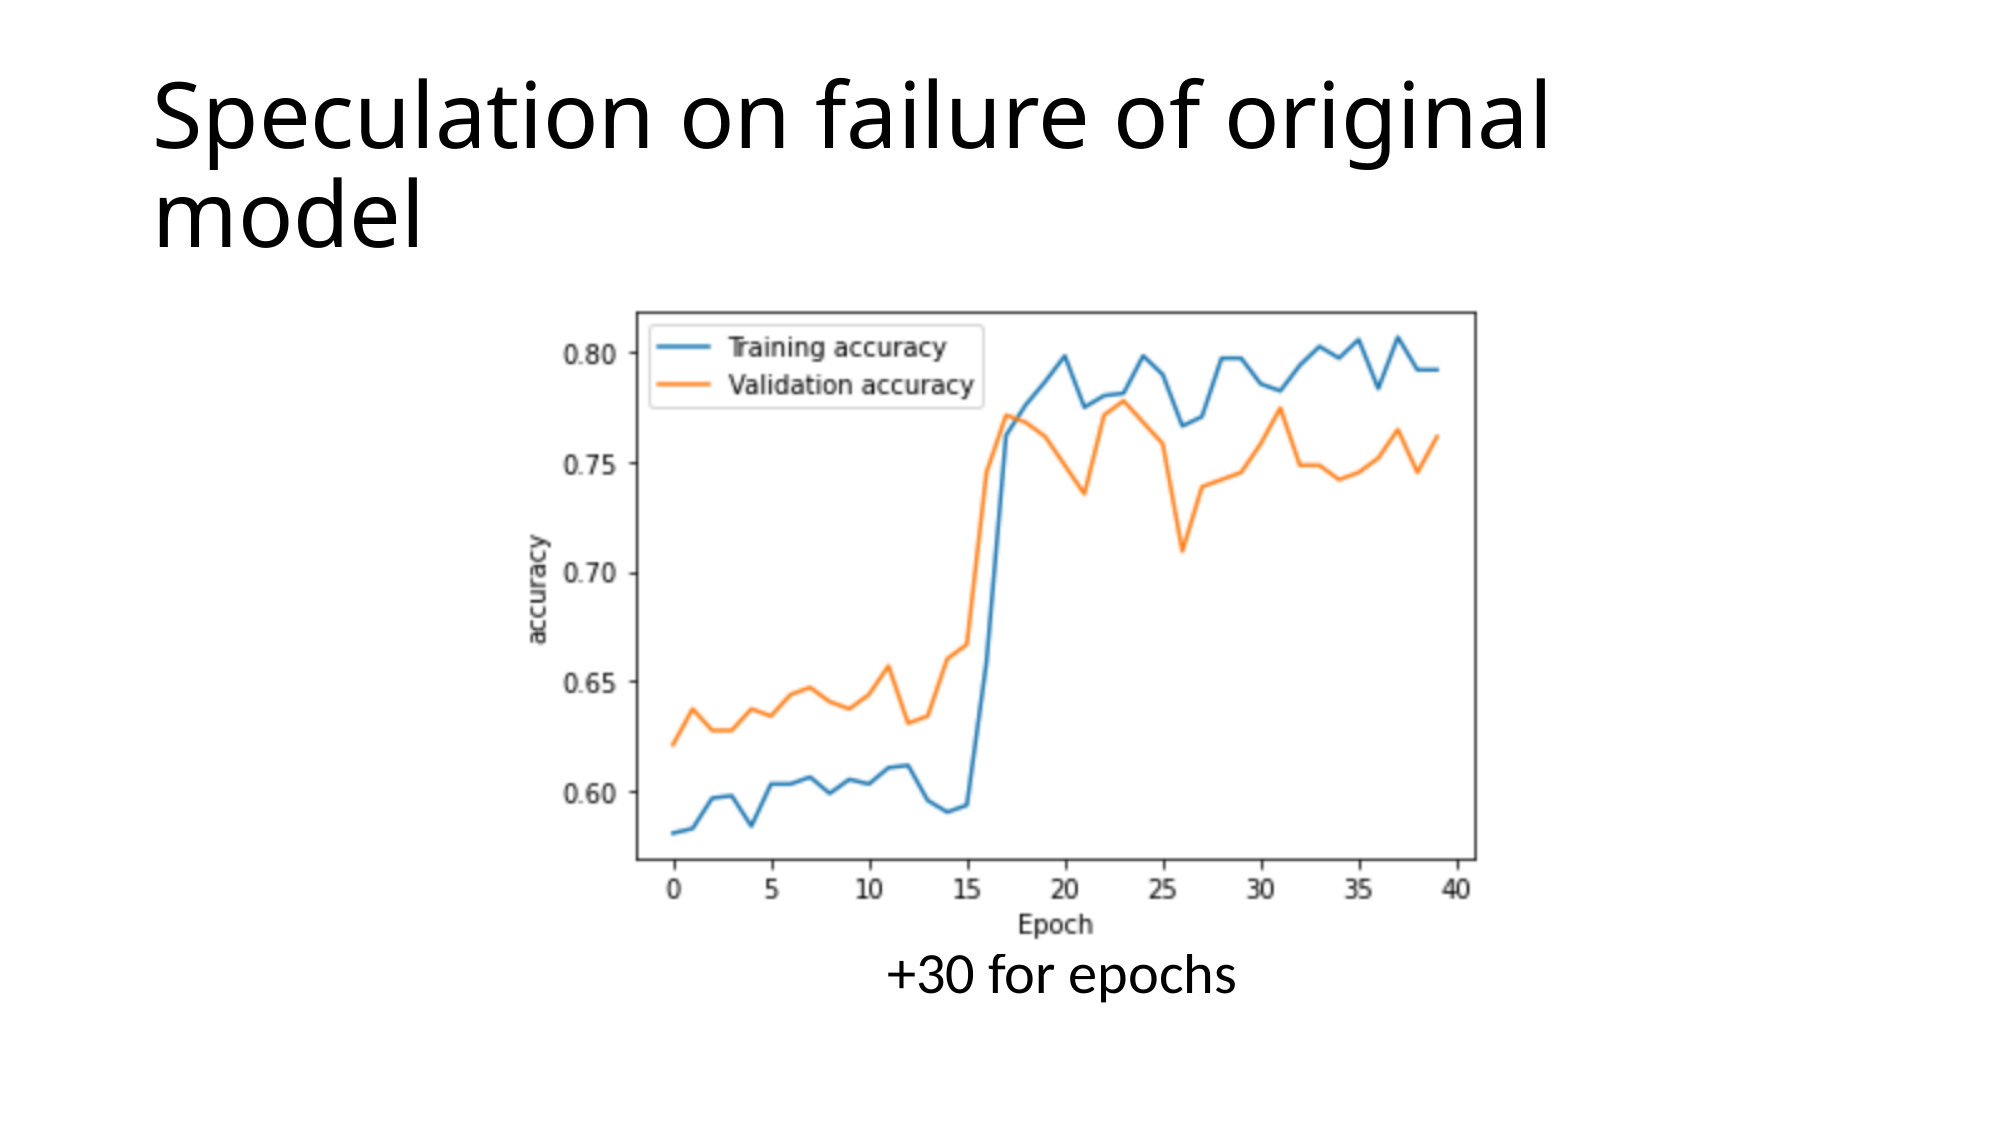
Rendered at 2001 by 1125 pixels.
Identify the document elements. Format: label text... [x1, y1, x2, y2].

picture [508, 299, 1492, 954]
title Speculation on failure of original model [137, 59, 1863, 278]
list +30 for epochs [872, 935, 2000, 1125]
